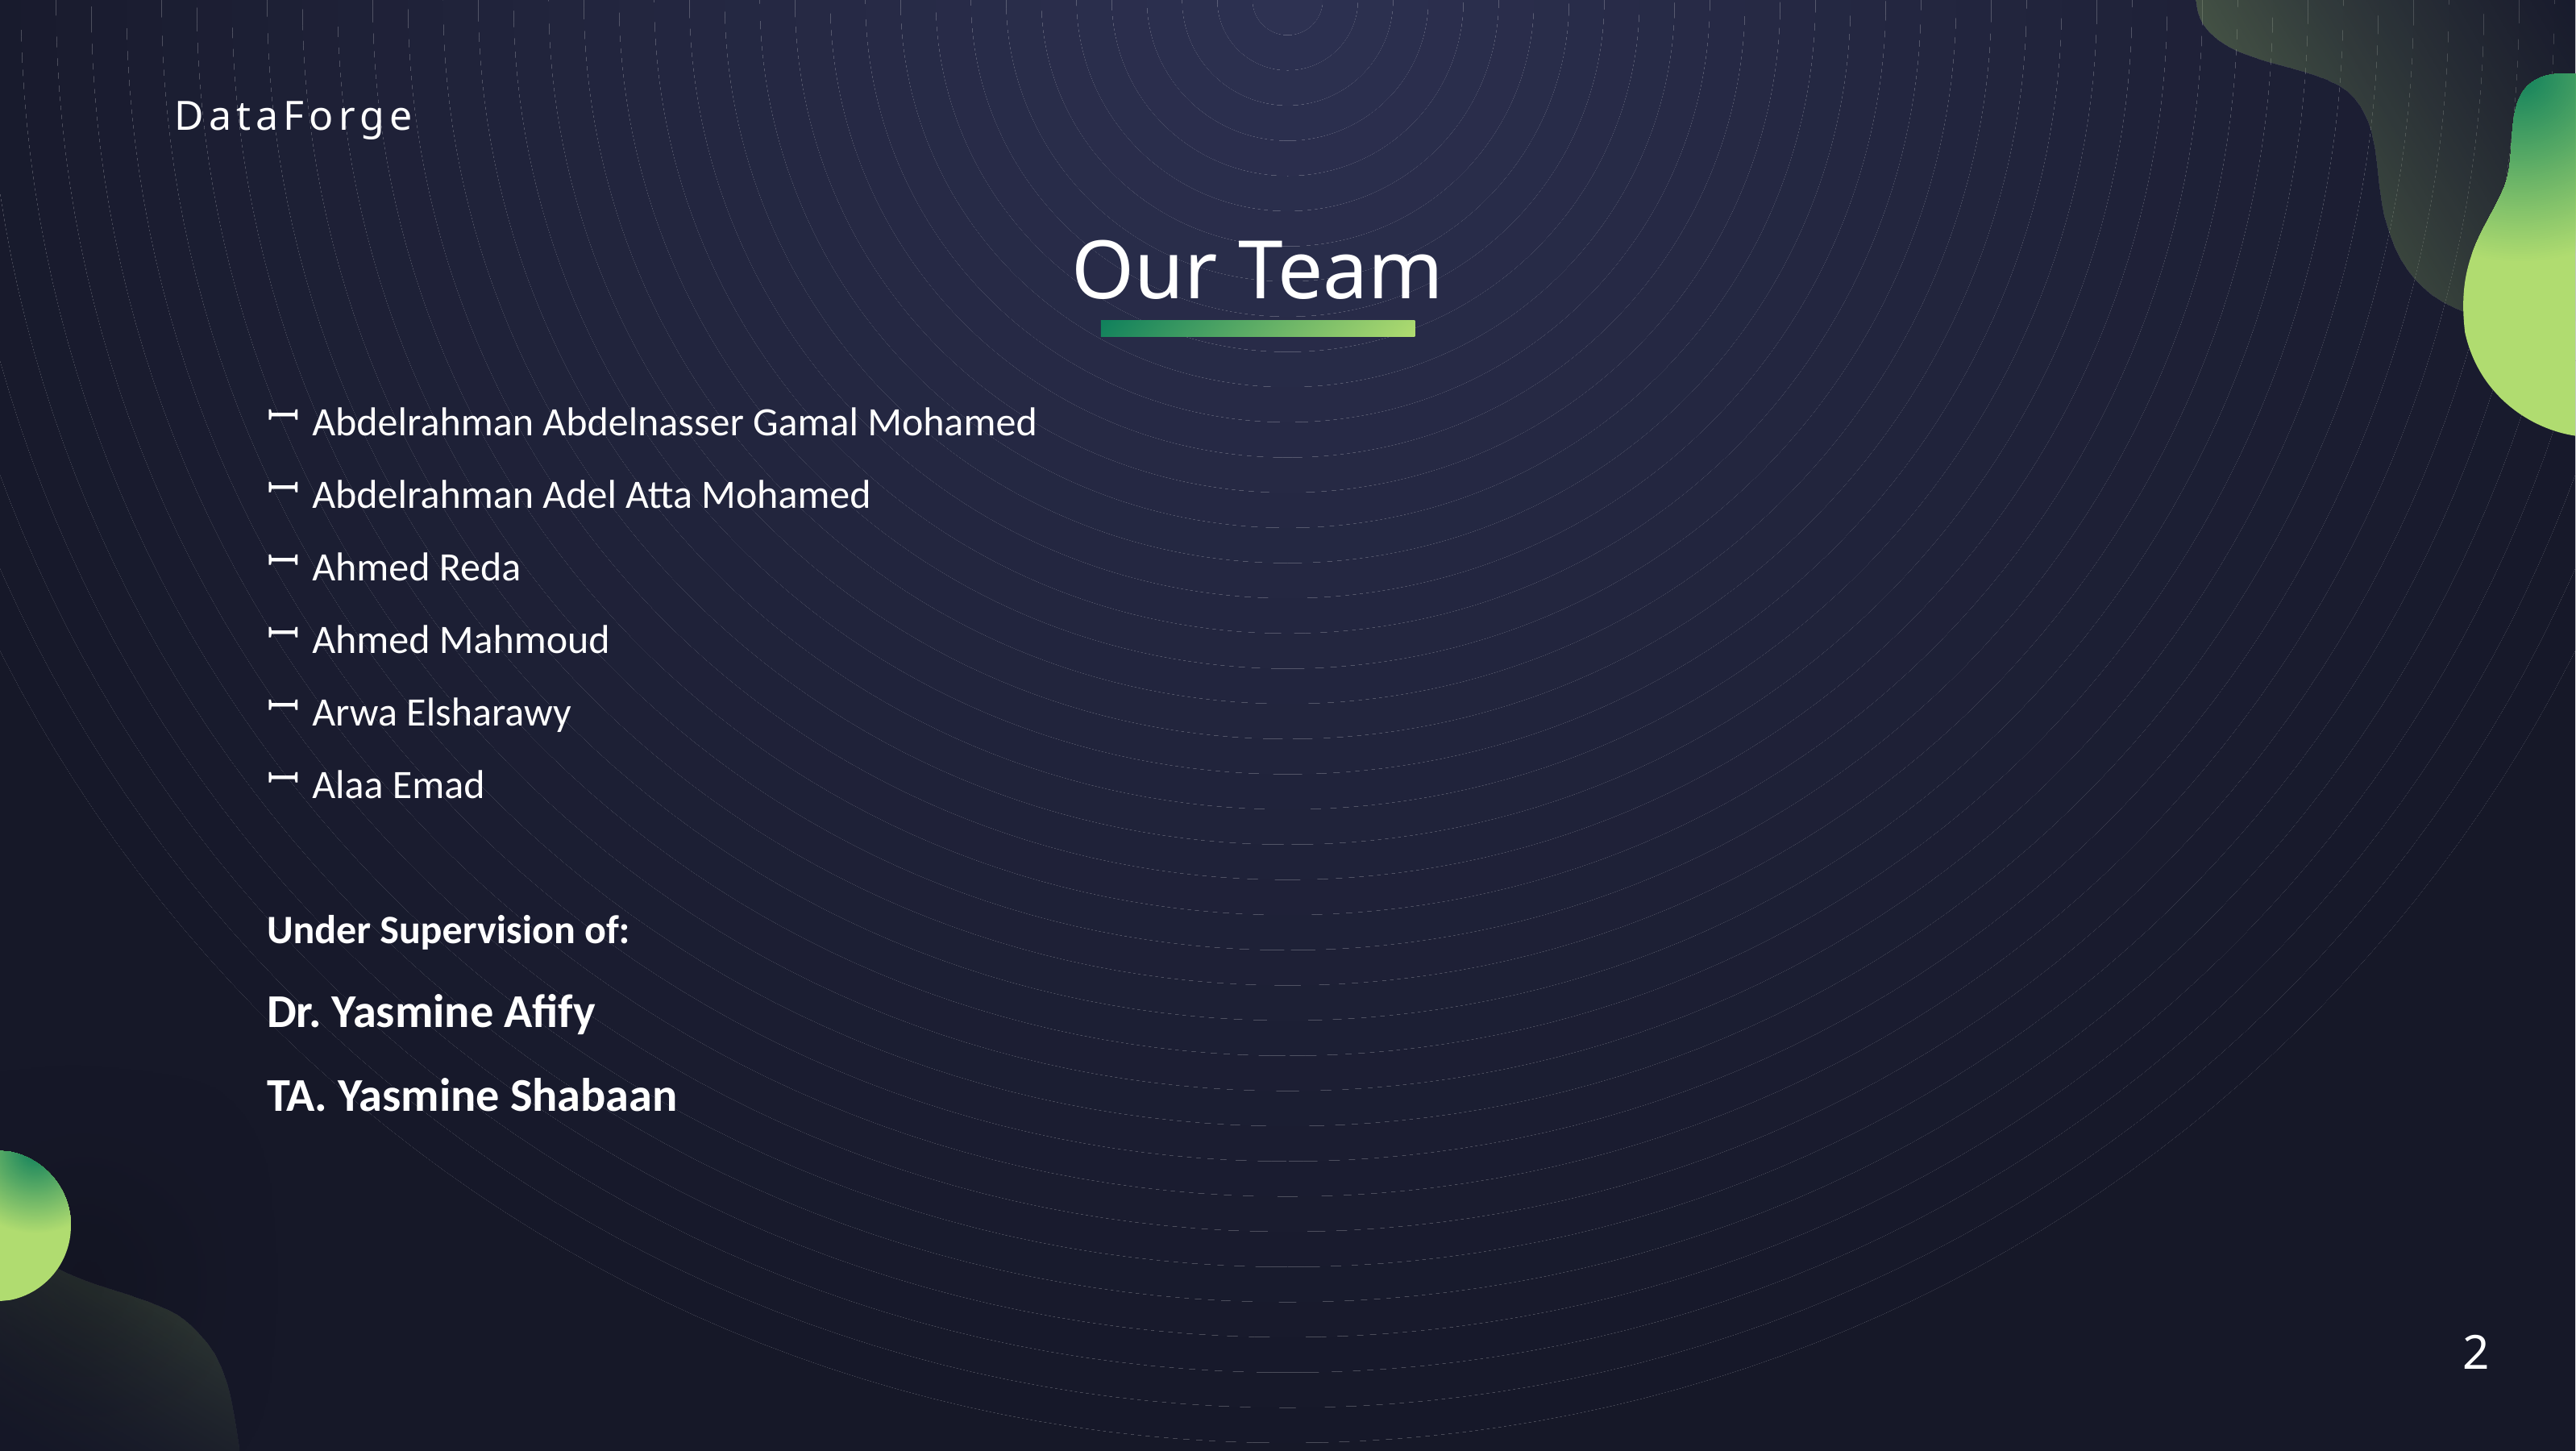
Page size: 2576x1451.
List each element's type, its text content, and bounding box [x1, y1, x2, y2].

text_box Abdelrahman Abdelnasser Gamal Mohamed Abdelrahman Adel Atta Mohamed Ahmed Reda Ahmed Mahmoud Arwa Elsharawy Alaa Emad Under Supervision of: Dr. Yasmine Afify TA. Yasmine Shabaan [255, 365, 1997, 1128]
text_box [1100, 320, 1415, 337]
text_box Our Team [601, 222, 1915, 323]
picture [1967, 148, 1973, 177]
